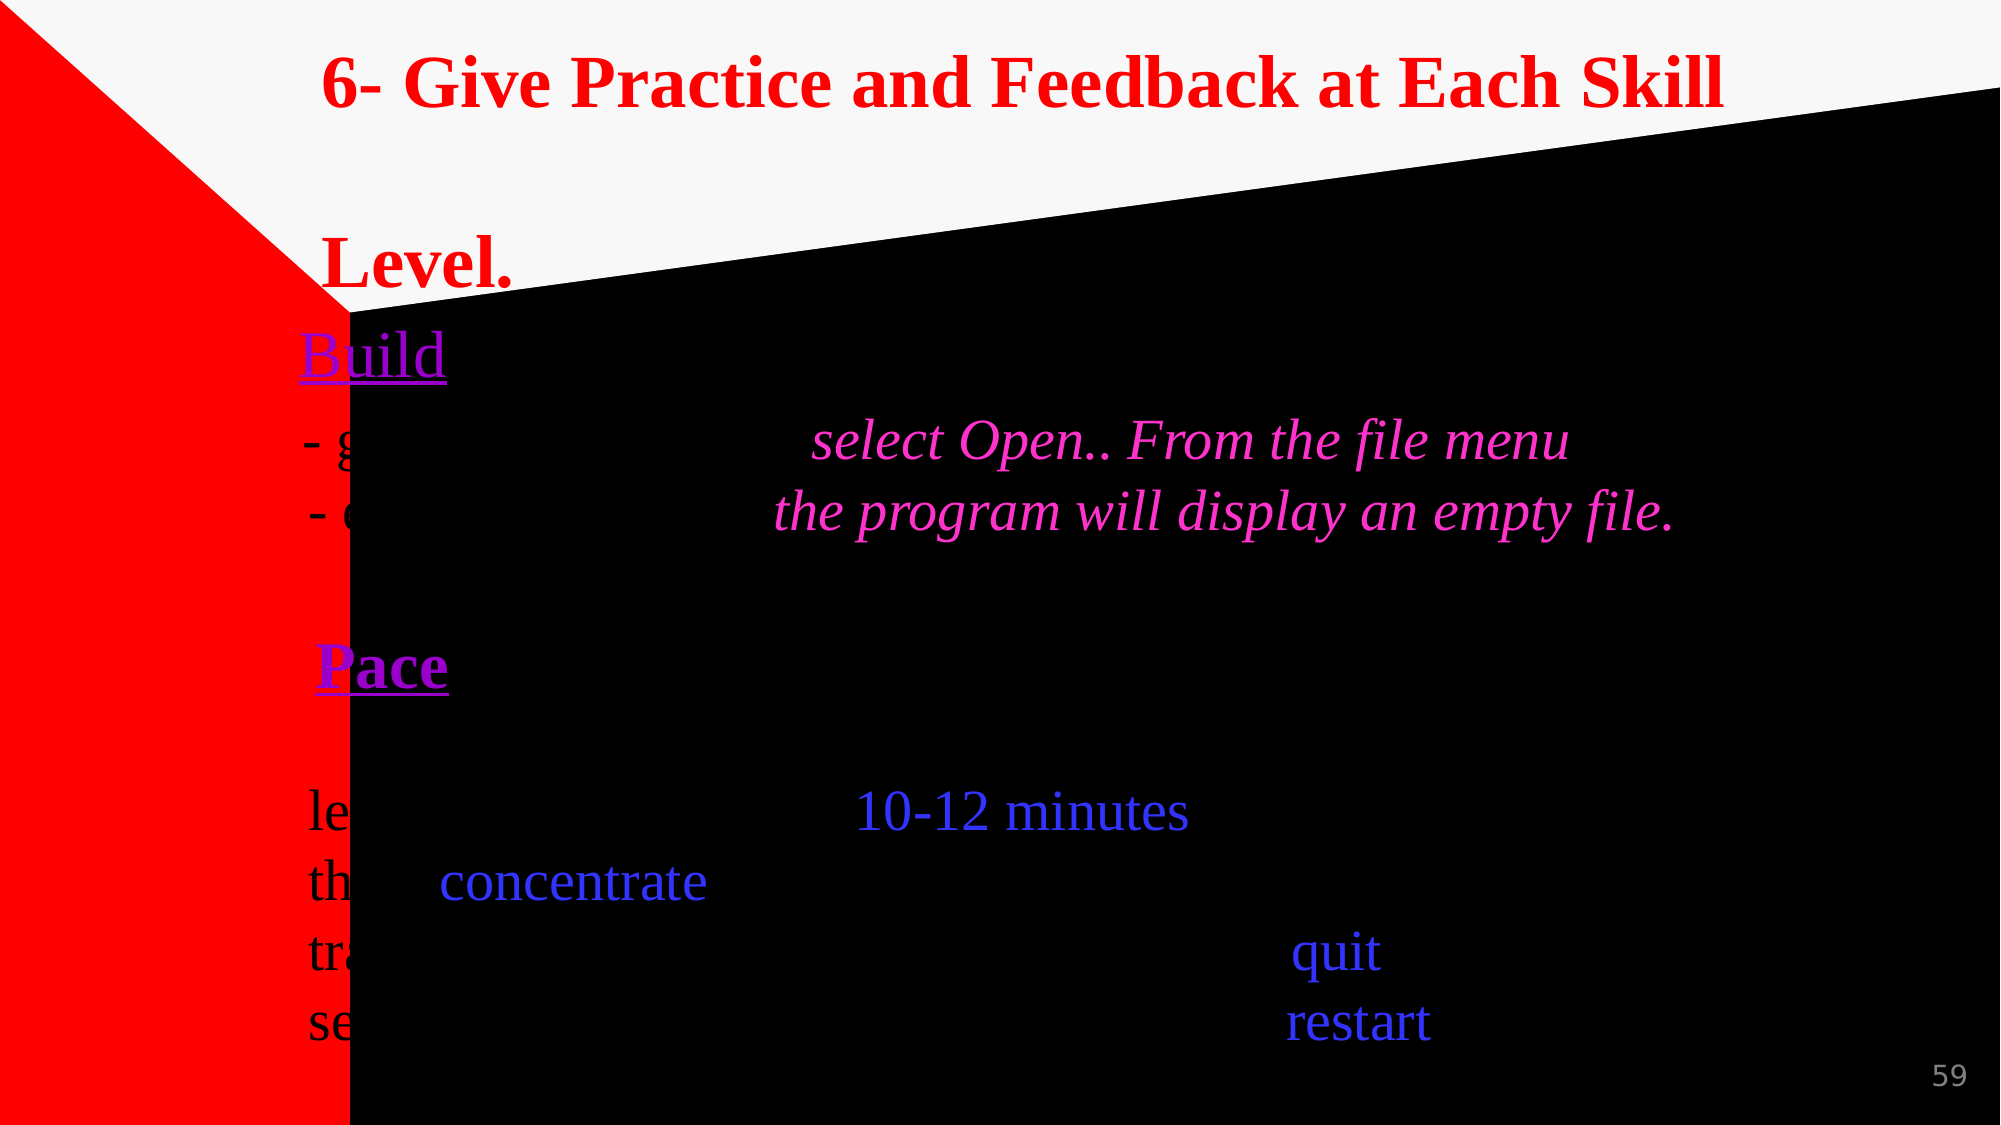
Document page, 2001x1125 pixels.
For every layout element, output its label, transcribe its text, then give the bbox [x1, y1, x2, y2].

title 6- Give Practice and Feedback at Each Skill Level. Build a pattern of expositions: repeat the following rhythm: - give action to take, select Open.. From the file menu. - explain the result, the program will display an empty file. Pace(walk with slow regular steps) the tutorial, keep lessons down to a bout 10-12 minutes each, this will help them concentrate well. They may get called away during a training session, so give them a chance to quit during a session without losing data and having to restart later. [249, 24, 1750, 1125]
slide_number 59 [1566, 1049, 1984, 1125]
